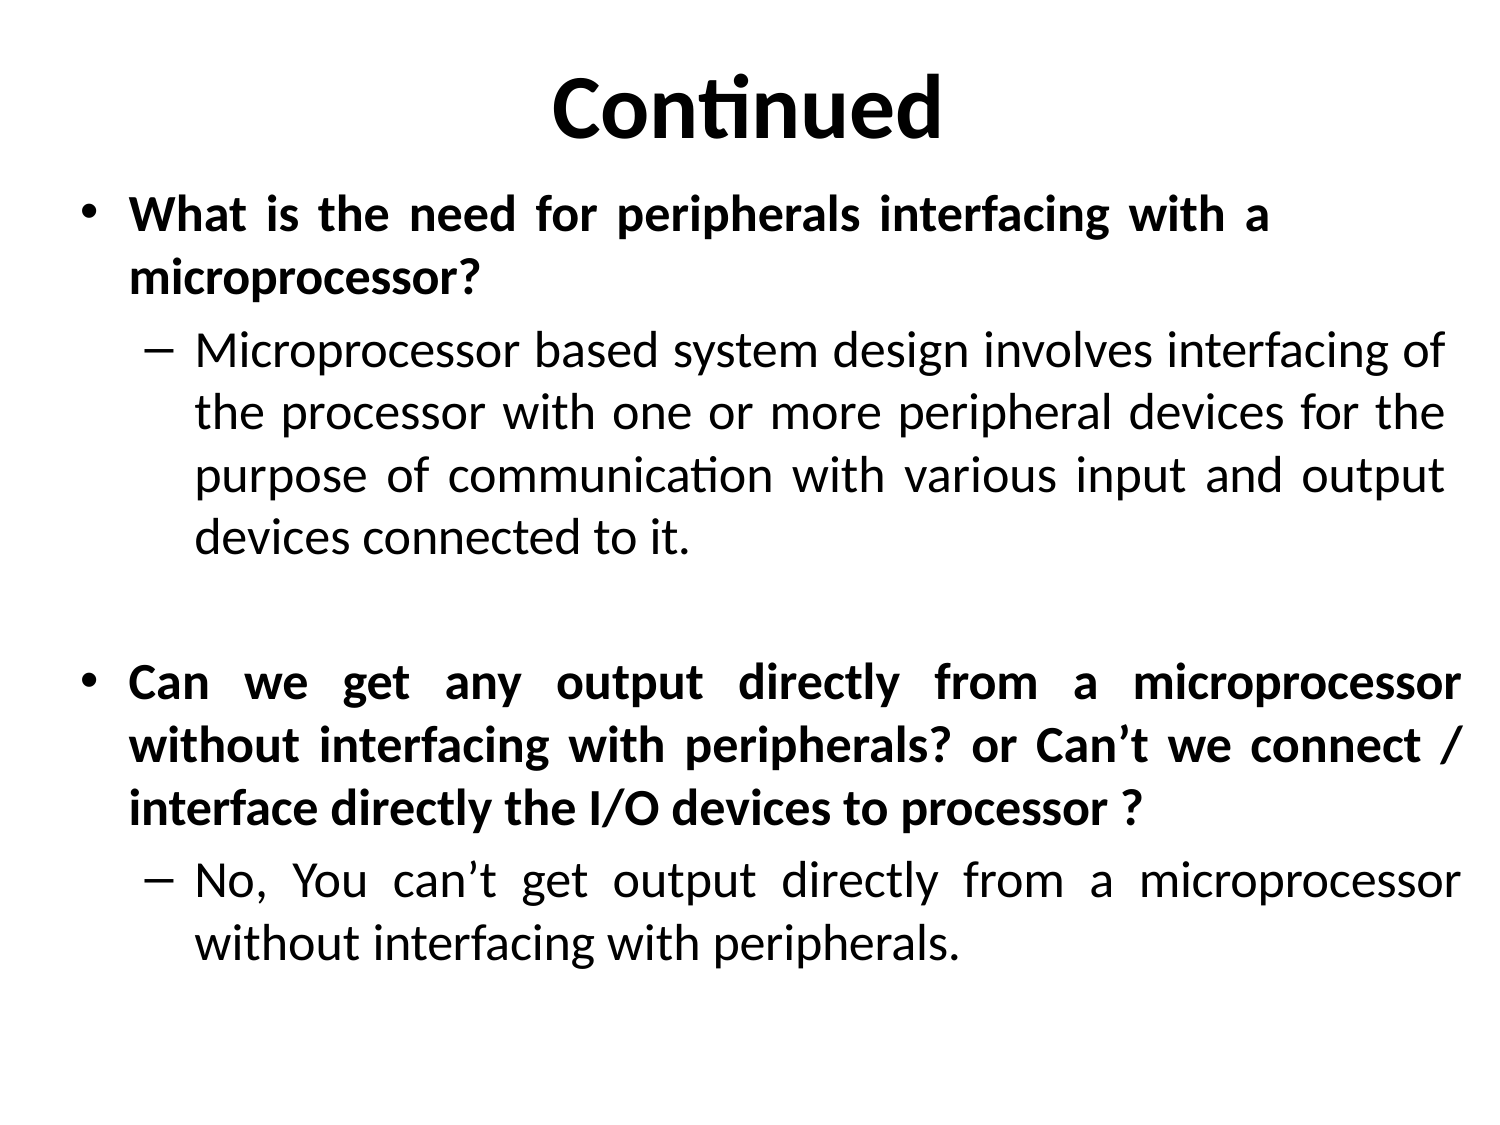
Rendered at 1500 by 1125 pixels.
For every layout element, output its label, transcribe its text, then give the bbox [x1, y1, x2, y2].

title Continued [550, 45, 1250, 235]
text_box What is the need for peripherals interfacing with a microprocessor? Microprocessor based system design involves interfacing of the processor with one or more peripheral devices for the purpose of communication with various input and output devices connected to it. Can we get any output directly from a microprocessor without interfacing with peripherals? or Can’t we connect / interface directly the I/O devices to processor ? No, You can’t get output directly from a microprocessor without interfacing with peripherals. [78, 177, 1463, 971]
